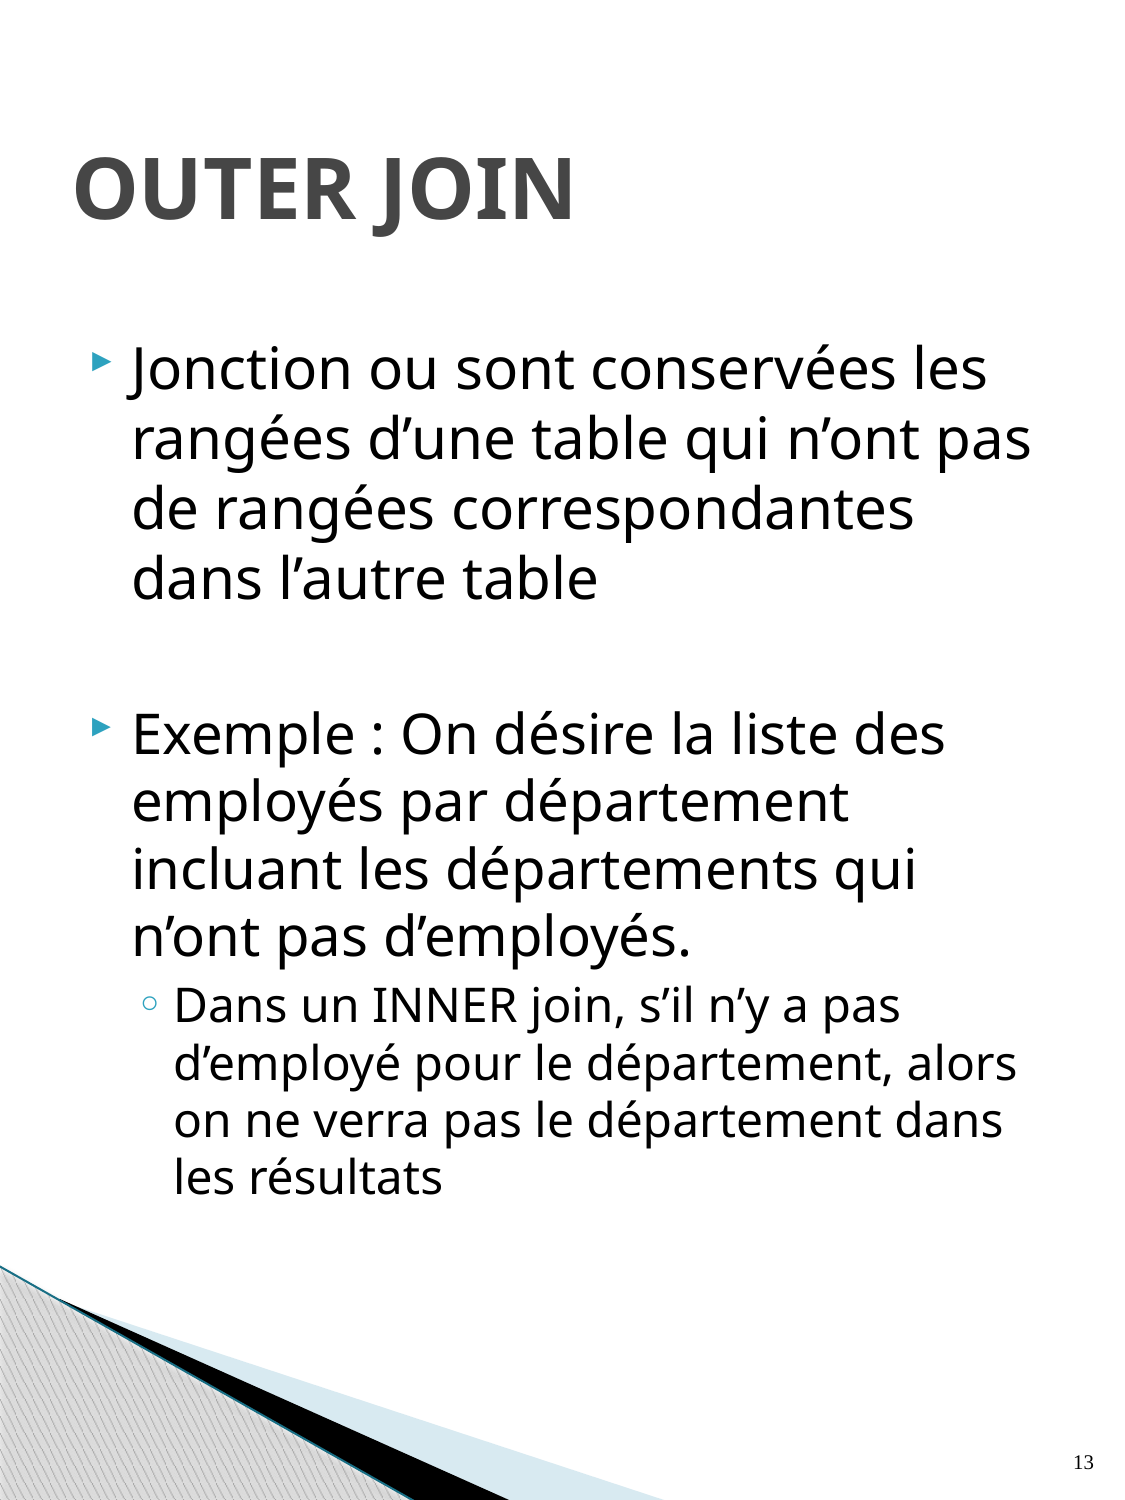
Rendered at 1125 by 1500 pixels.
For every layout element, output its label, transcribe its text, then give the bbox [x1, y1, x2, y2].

list Jonction ou sont conservées les rangées d’une table qui n’ont pas de rangées correspondantes dans l’autre table Exemple : On désire la liste des employés par département incluant les départements qui n’ont pas d’employés. Dans un INNER join, s’il n’y a pas d’employé pour le département, alors on ne verra pas le département dans les résultats [56, 323, 1069, 1314]
title OUTER JOIN [56, 60, 1069, 310]
slide_number 13 [1046, 1401, 1109, 1482]
